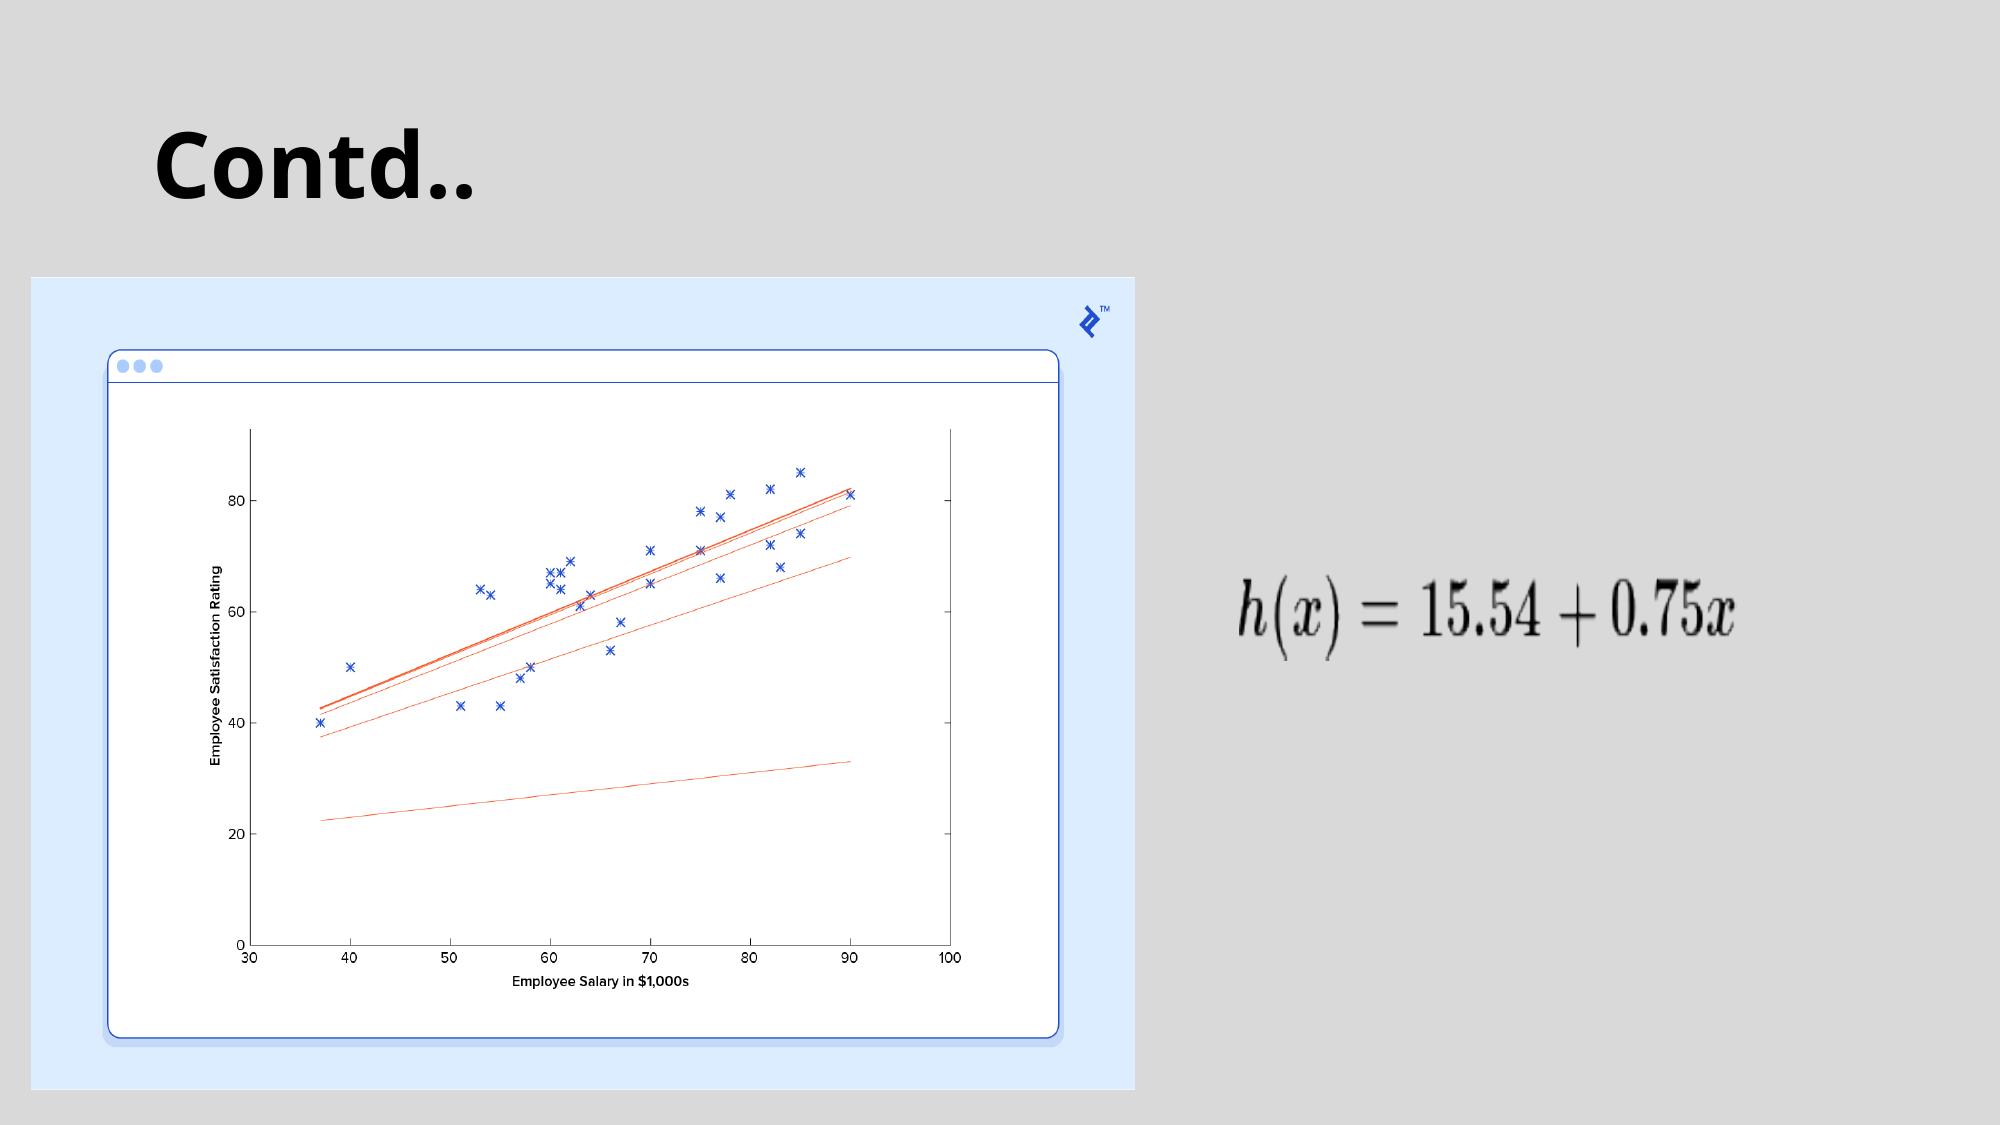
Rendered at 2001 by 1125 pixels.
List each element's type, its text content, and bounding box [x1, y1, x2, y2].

picture [1239, 572, 1737, 661]
title Contd.. [137, 59, 1863, 278]
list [31, 277, 1135, 1090]
